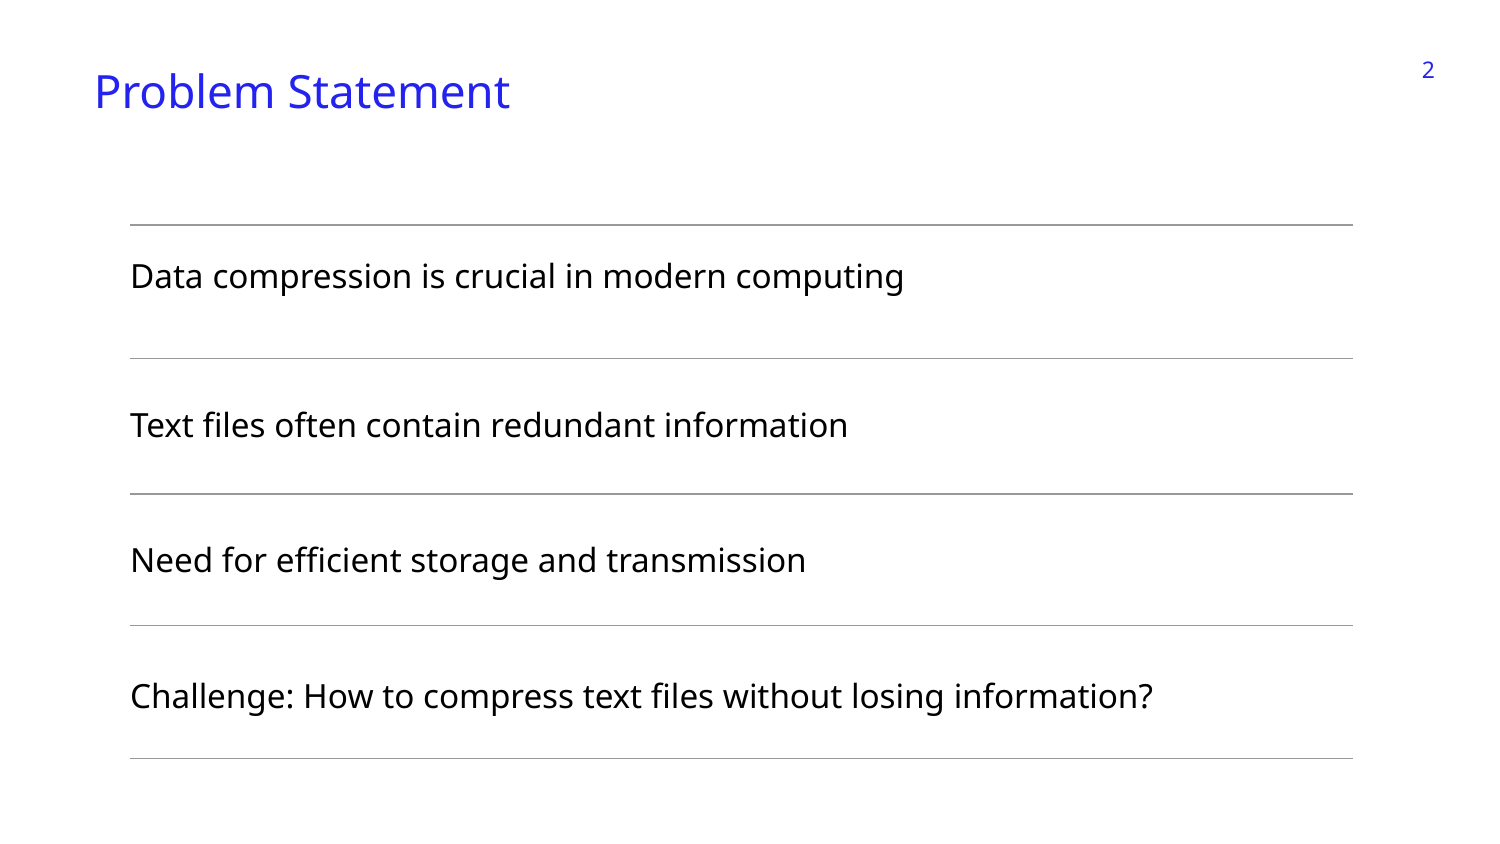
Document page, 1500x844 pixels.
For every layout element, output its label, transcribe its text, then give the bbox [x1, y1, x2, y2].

text_box Data compression is crucial in modern computing [115, 240, 1341, 343]
title Need for efficient storage and transmission [115, 523, 1130, 588]
title Challenge: How to compress text files without losing information? [115, 660, 1283, 724]
slide_number ‹#› [1392, 41, 1450, 71]
title Text files often contain redundant information [115, 389, 1298, 453]
subtitle Problem Statement [78, 47, 669, 103]
